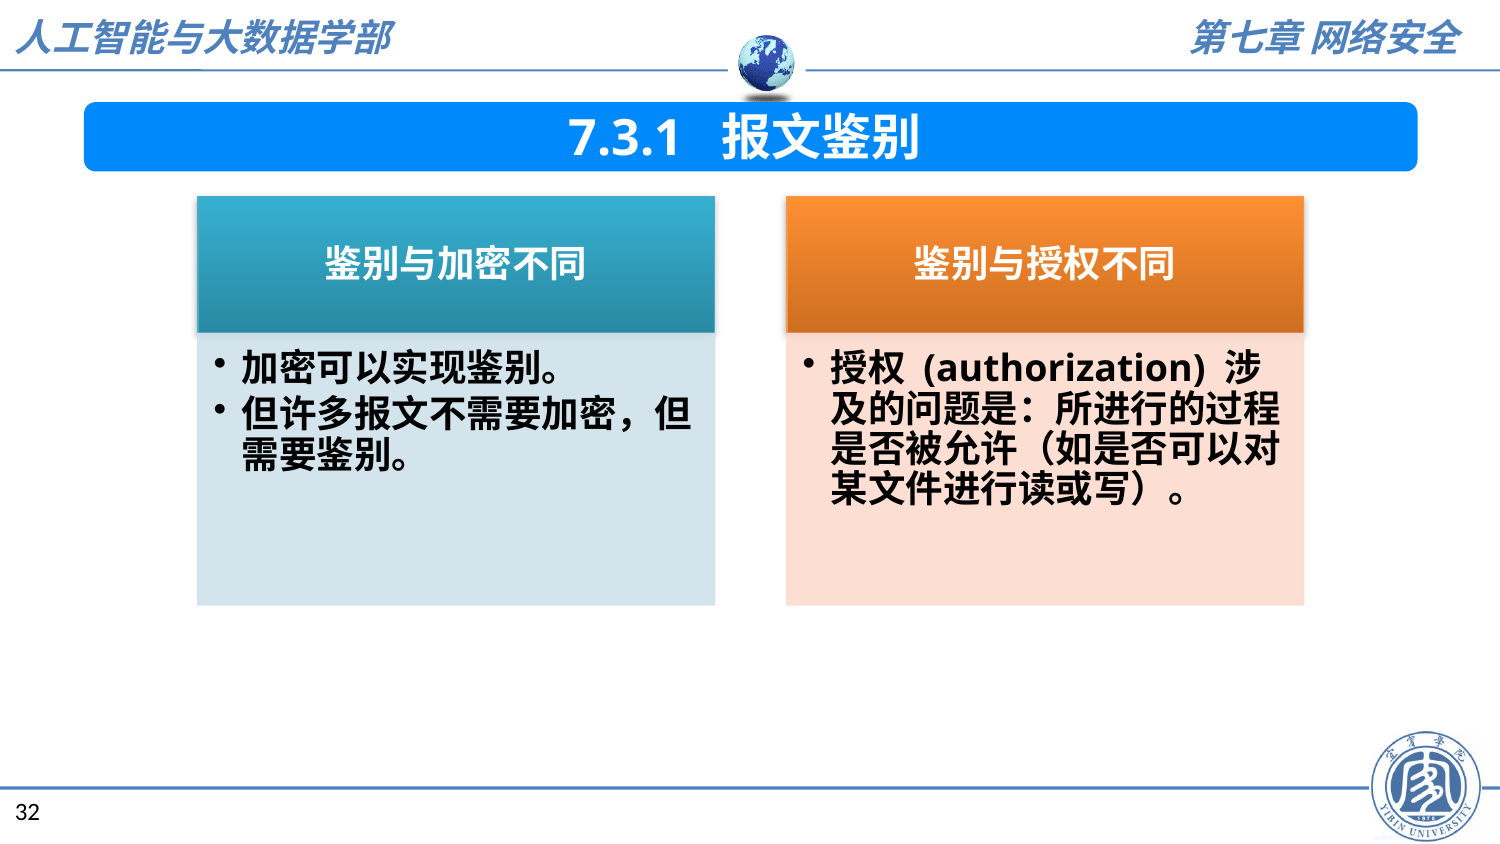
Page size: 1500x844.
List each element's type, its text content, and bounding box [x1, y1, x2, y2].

text_box [948, 102, 1418, 172]
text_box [197, 193, 1304, 608]
text_box 7.3.1 报文鉴别 [554, 97, 948, 173]
text_box [83, 102, 554, 172]
slide_number 32 [0, 787, 350, 833]
picture [736, 33, 796, 97]
